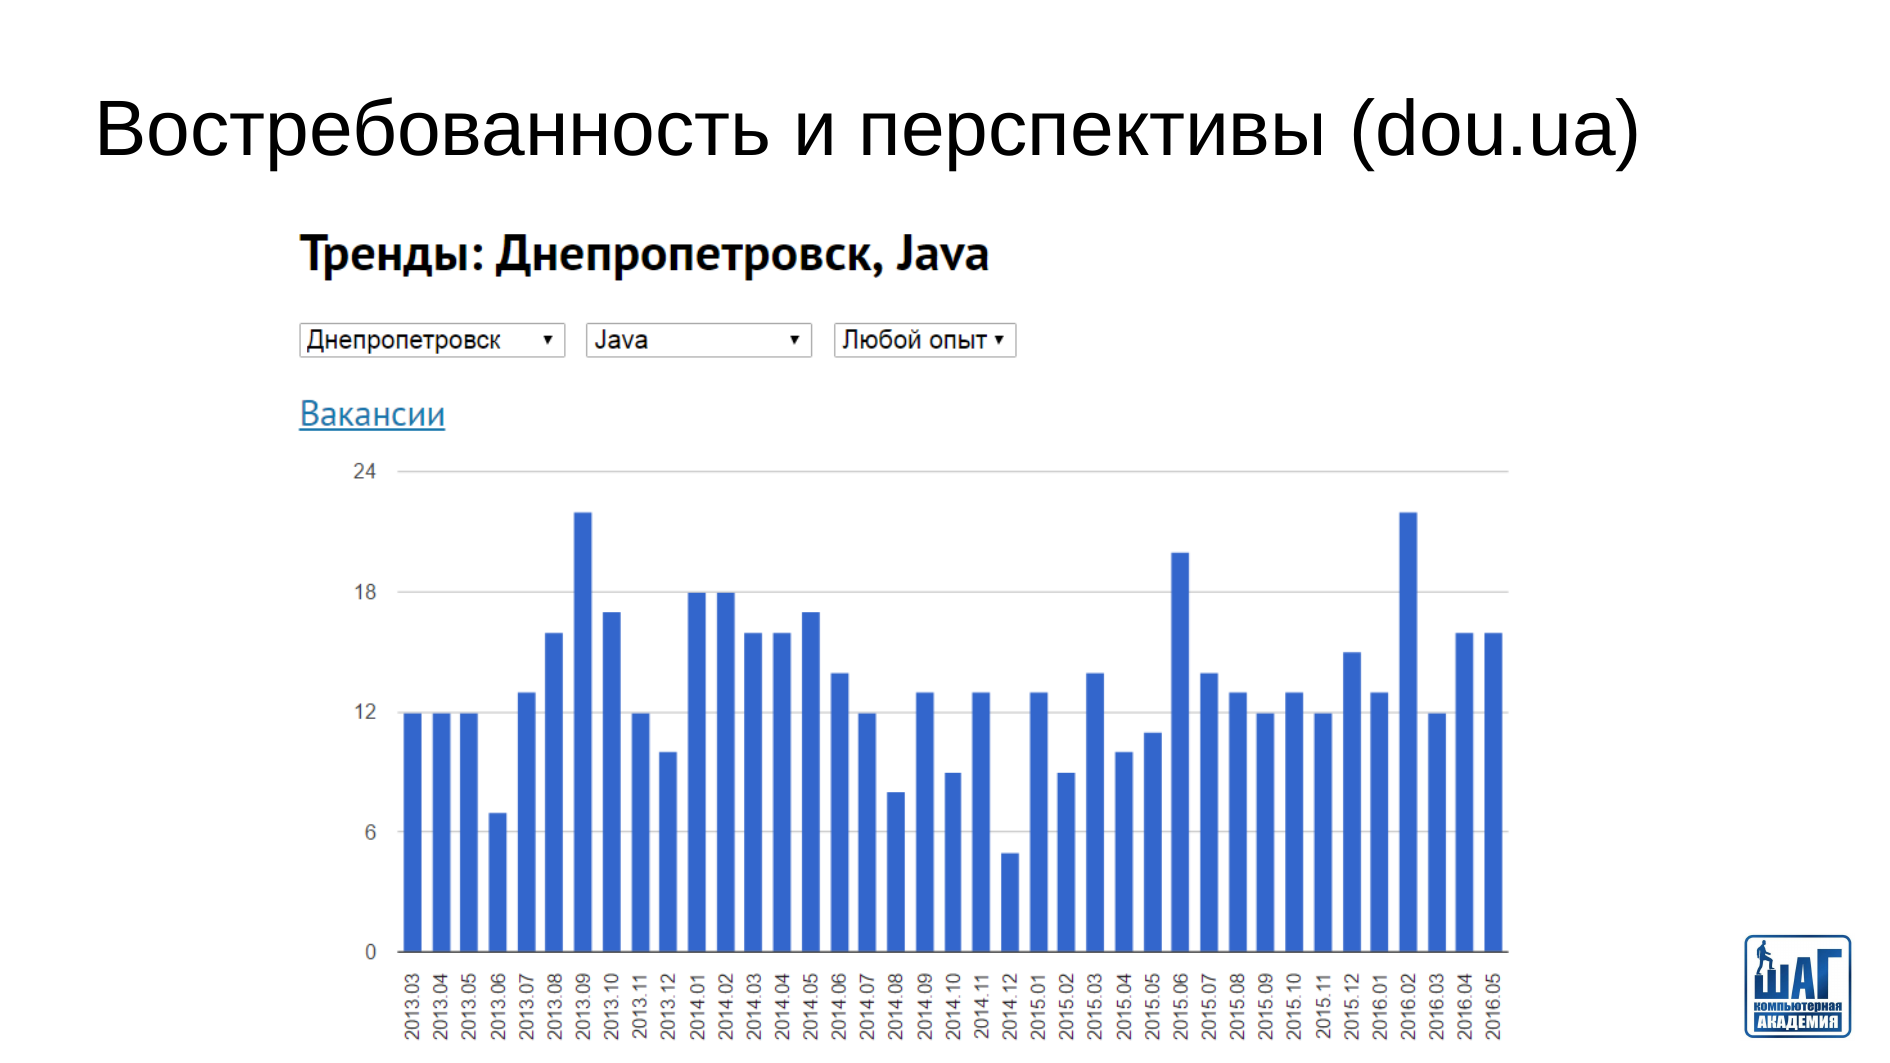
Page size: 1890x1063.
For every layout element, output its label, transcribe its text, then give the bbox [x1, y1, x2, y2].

text_box Востребованность и перспективы (dou.ua) [94, 76, 1796, 172]
picture [288, 224, 1545, 1052]
picture [1740, 933, 1855, 1041]
